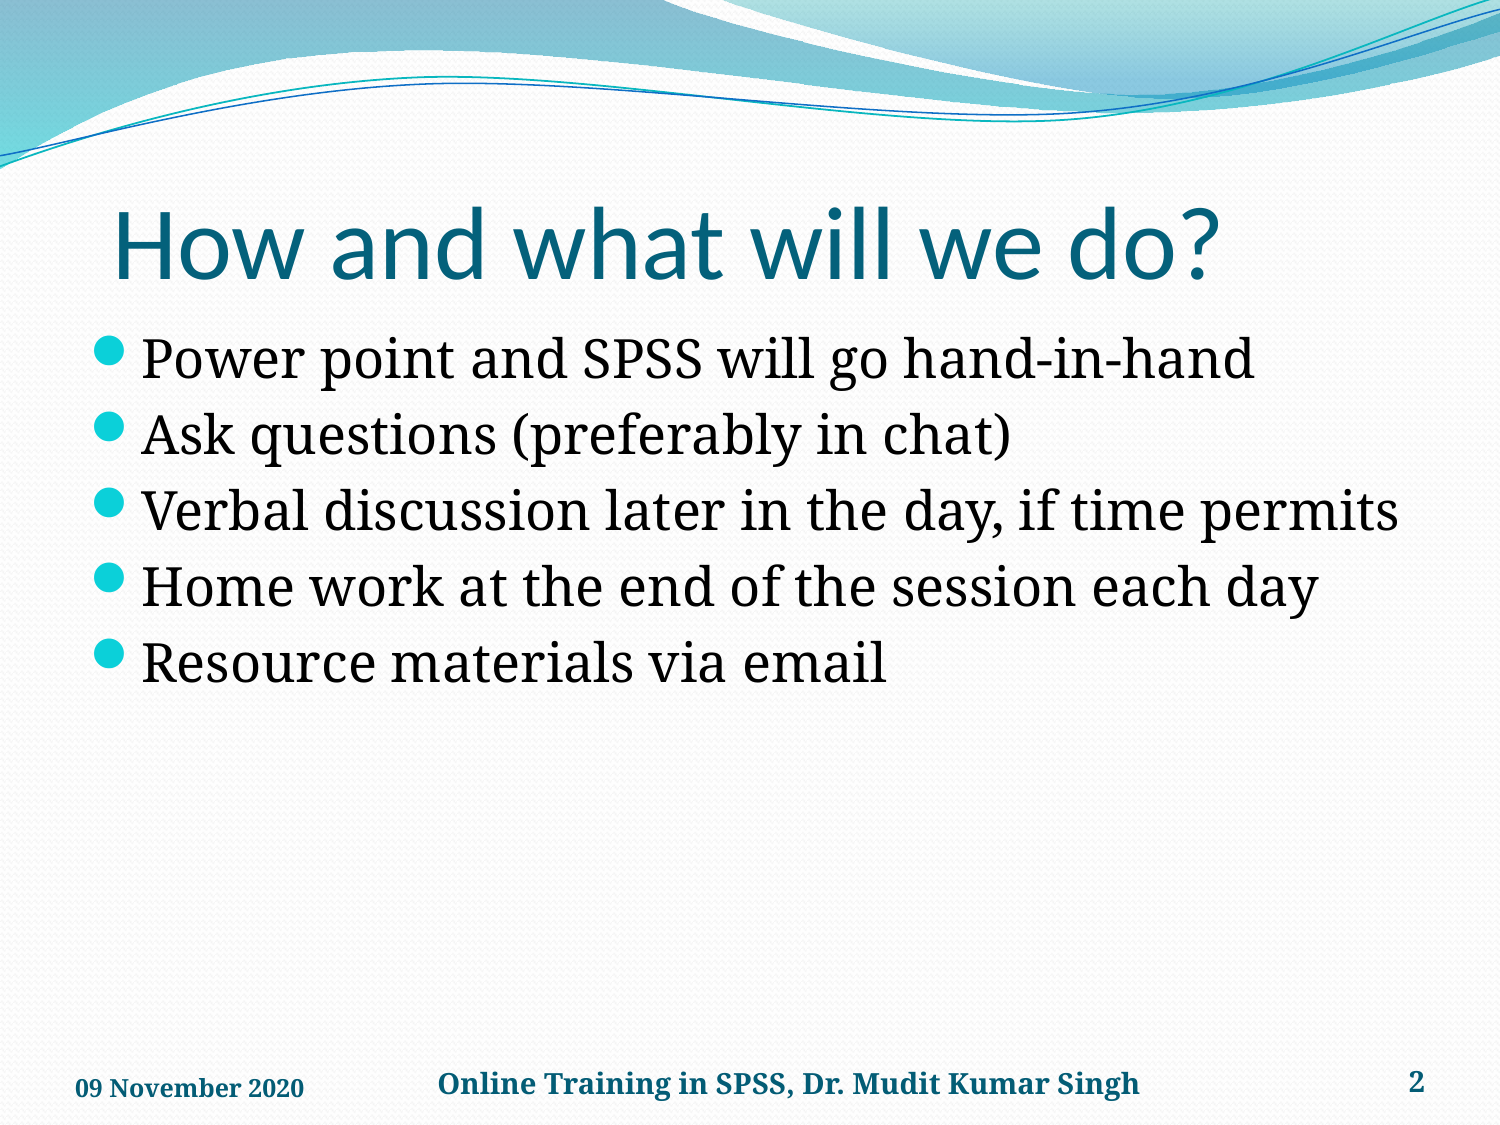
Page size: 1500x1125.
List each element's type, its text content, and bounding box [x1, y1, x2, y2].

title How and what will we do? [112, 112, 1463, 300]
footer Online Training in SPSS, Dr. Mudit Kumar Singh [437, 1042, 1175, 1100]
slide_number 2 [1299, 1042, 1425, 1103]
list Power point and SPSS will go hand-in-hand Ask questions (preferably in chat) Verbal discussion later in the day, if time permits Home work at the end of the session each day Resource materials via email [75, 317, 1425, 1038]
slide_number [75, 1042, 425, 1103]
